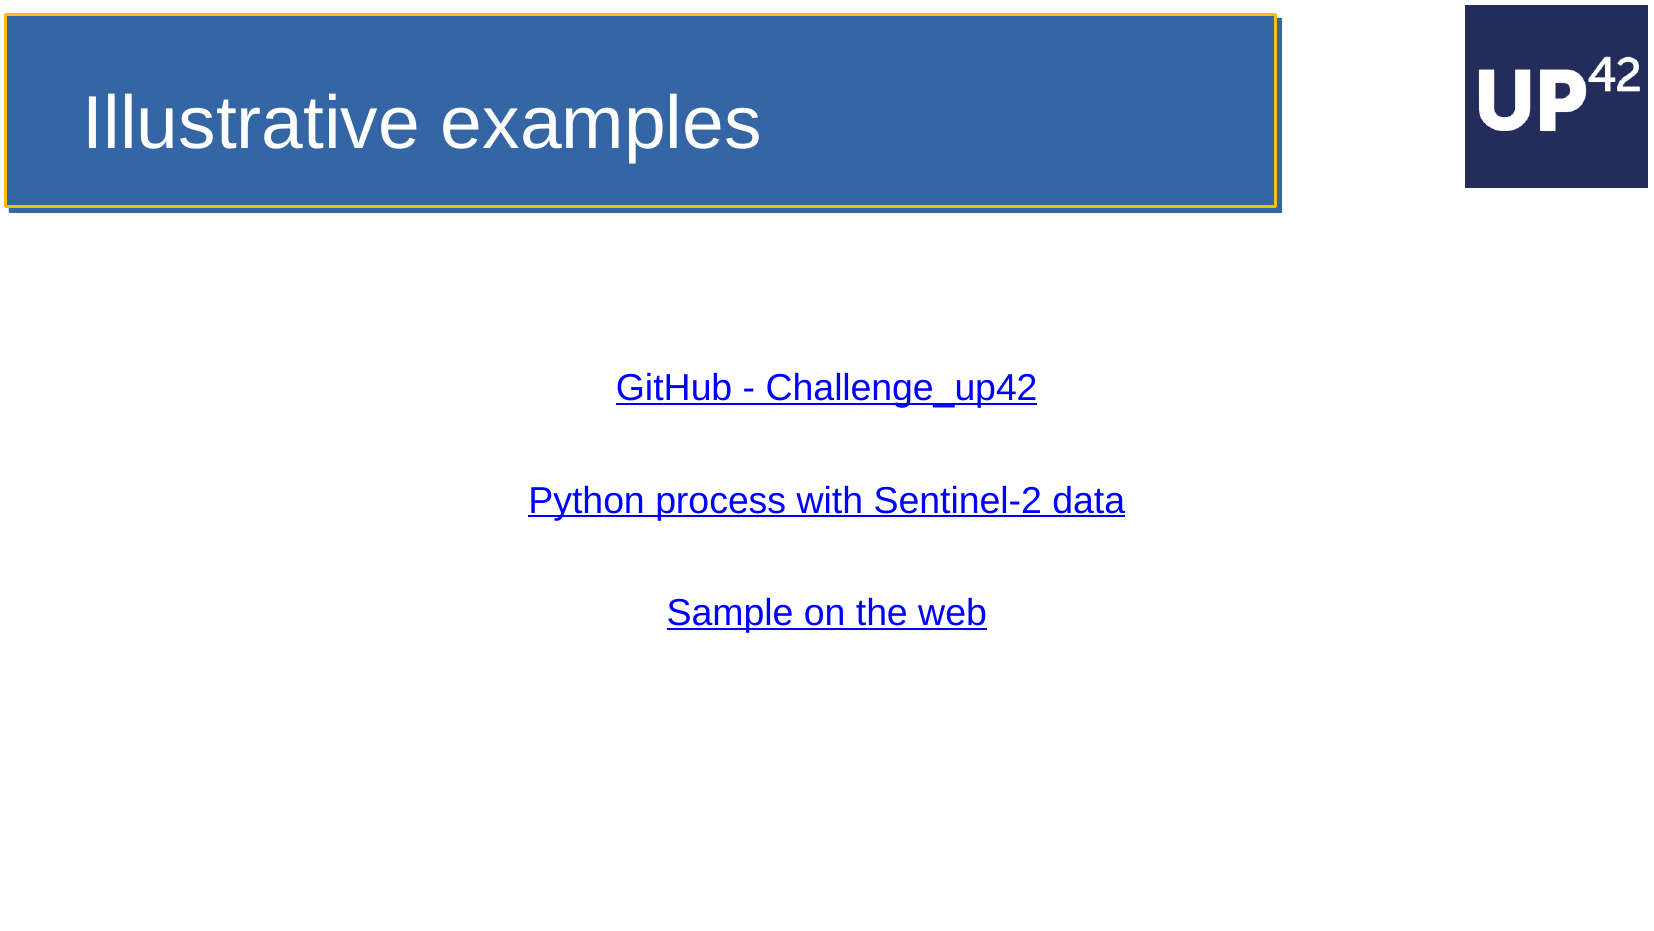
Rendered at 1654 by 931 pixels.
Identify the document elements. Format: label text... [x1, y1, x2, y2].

text_box Sample on the web [431, 580, 1222, 638]
text_box GitHub - Challenge_up42 [431, 355, 1222, 413]
text_box Illustrative examples [82, 44, 1235, 192]
text_box Python process with Sentinel-2 data [431, 468, 1222, 525]
picture [1465, 5, 1648, 188]
